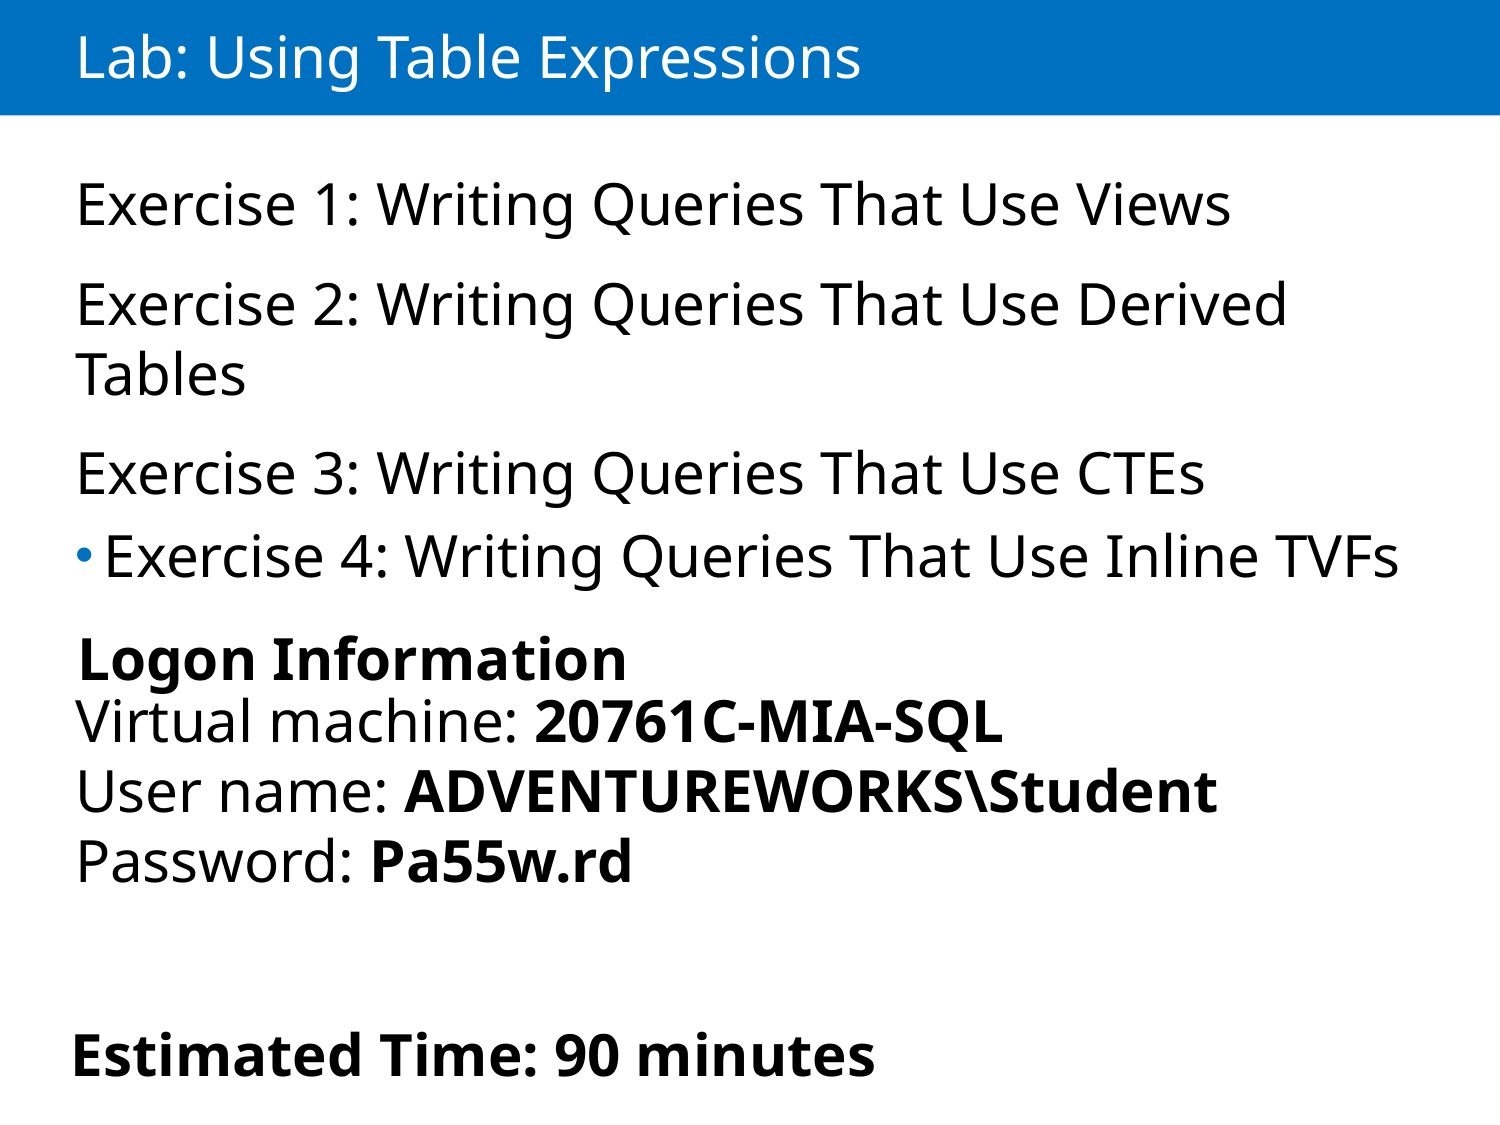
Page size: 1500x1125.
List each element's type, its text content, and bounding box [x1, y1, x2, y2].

text_box Logon Information [62, 614, 643, 676]
text_box Estimated Time: 90 minutes [55, 1011, 892, 1096]
title Lab: Using Table Expressions [75, 0, 1351, 122]
list Exercise 1: Writing Queries That Use Views Exercise 2: Writing Queries That Use Derived Tables Exercise 3: Writing Queries That Use CTEs Exercise 4: Writing Queries That Use Inline TVFs [74, 167, 1408, 1013]
text_box Virtual machine: 20761C-MIA-SQL User name: ADVENTUREWORKS\Student Password: Pa55w.rd [60, 676, 1234, 902]
